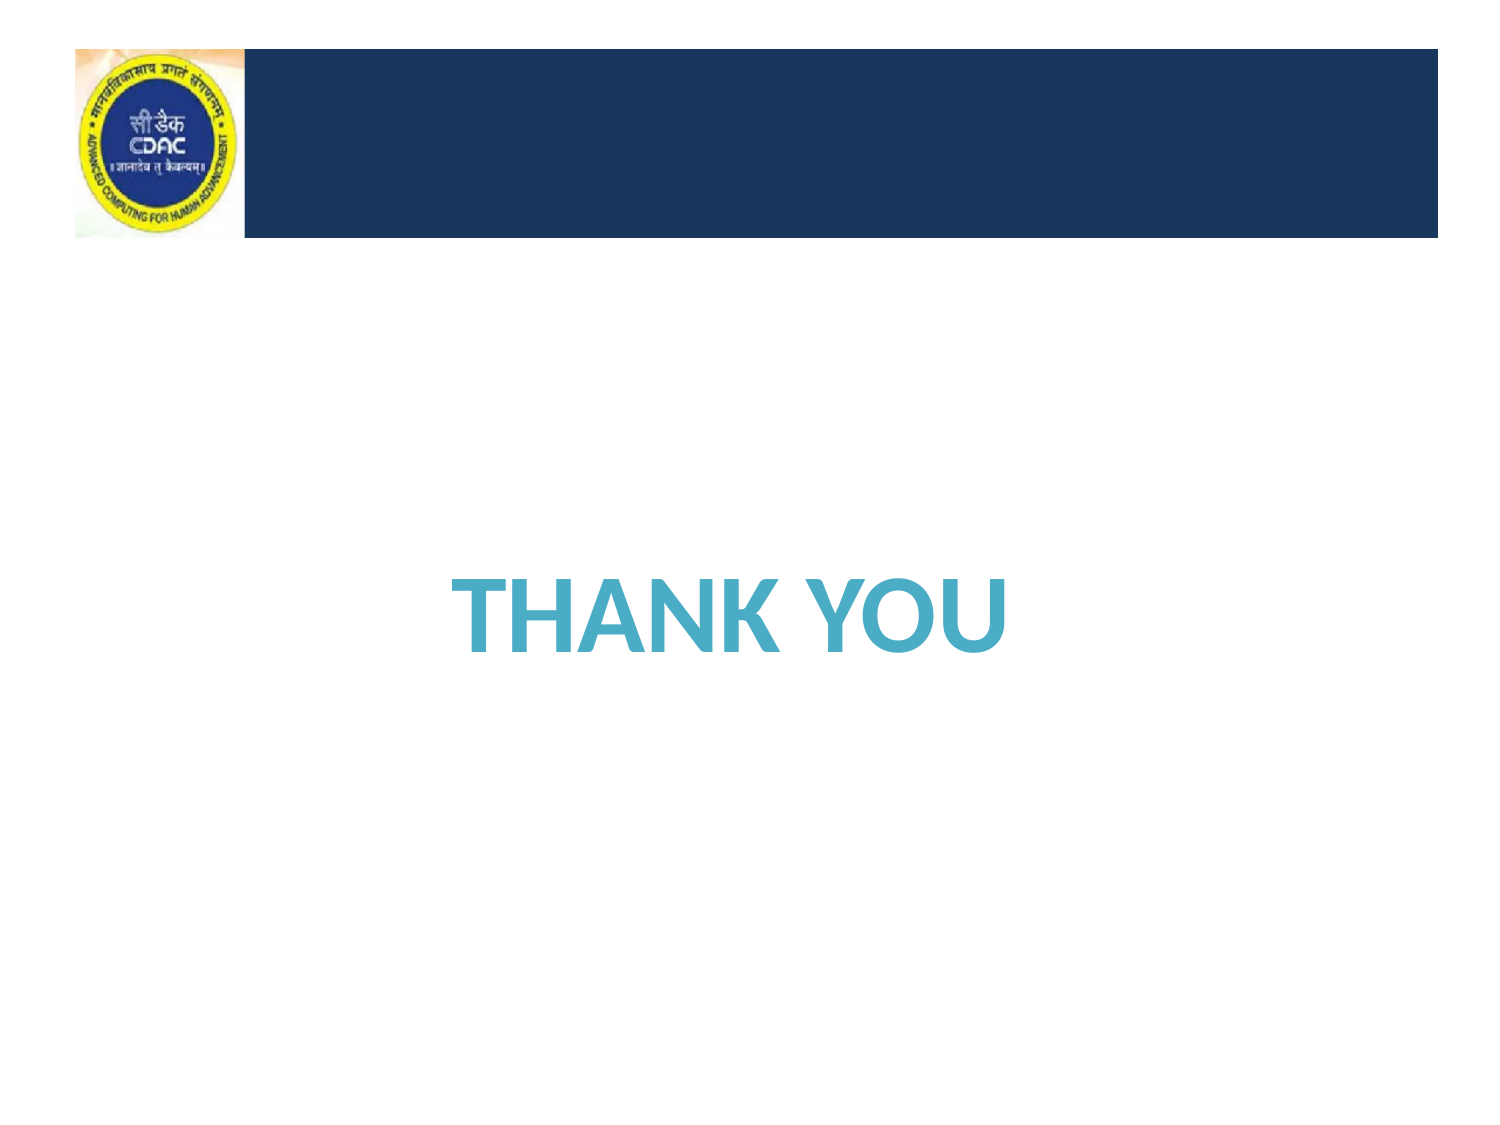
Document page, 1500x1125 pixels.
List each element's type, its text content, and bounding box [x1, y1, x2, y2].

picture [74, 49, 1438, 238]
text_box THANK YOU [249, 532, 1213, 682]
